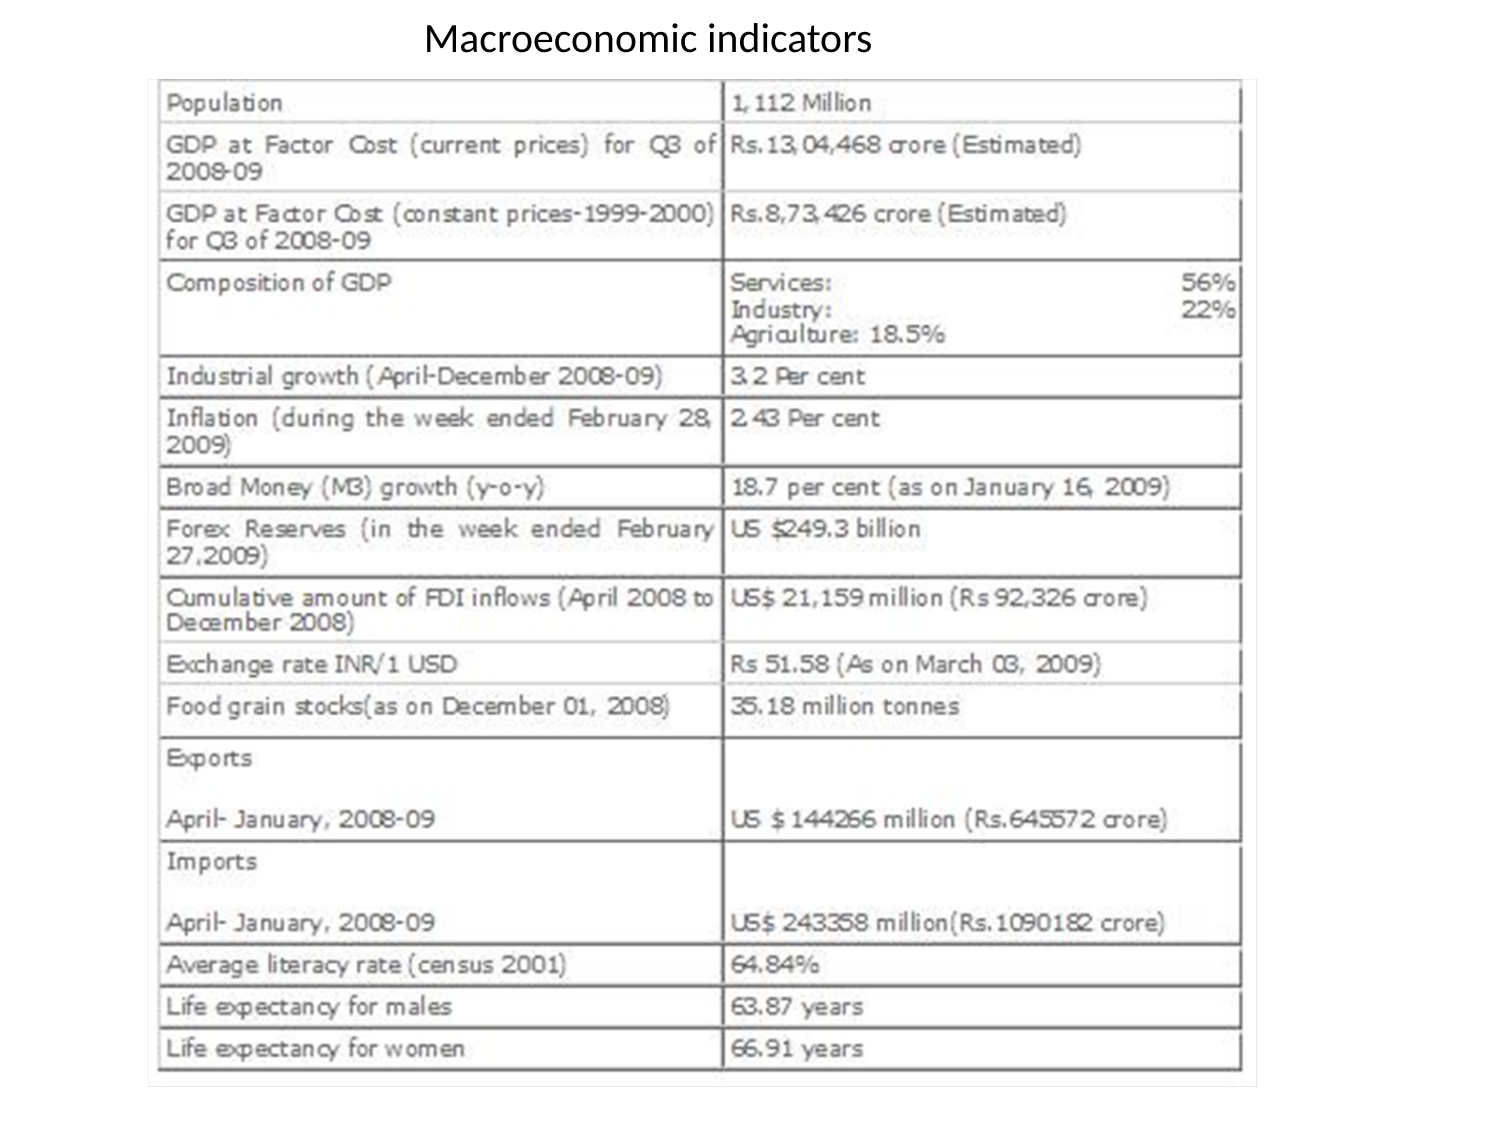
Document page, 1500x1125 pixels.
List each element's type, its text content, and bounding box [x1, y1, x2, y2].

picture [147, 77, 1259, 1088]
title Macroeconomic indicators [29, 0, 1267, 71]
